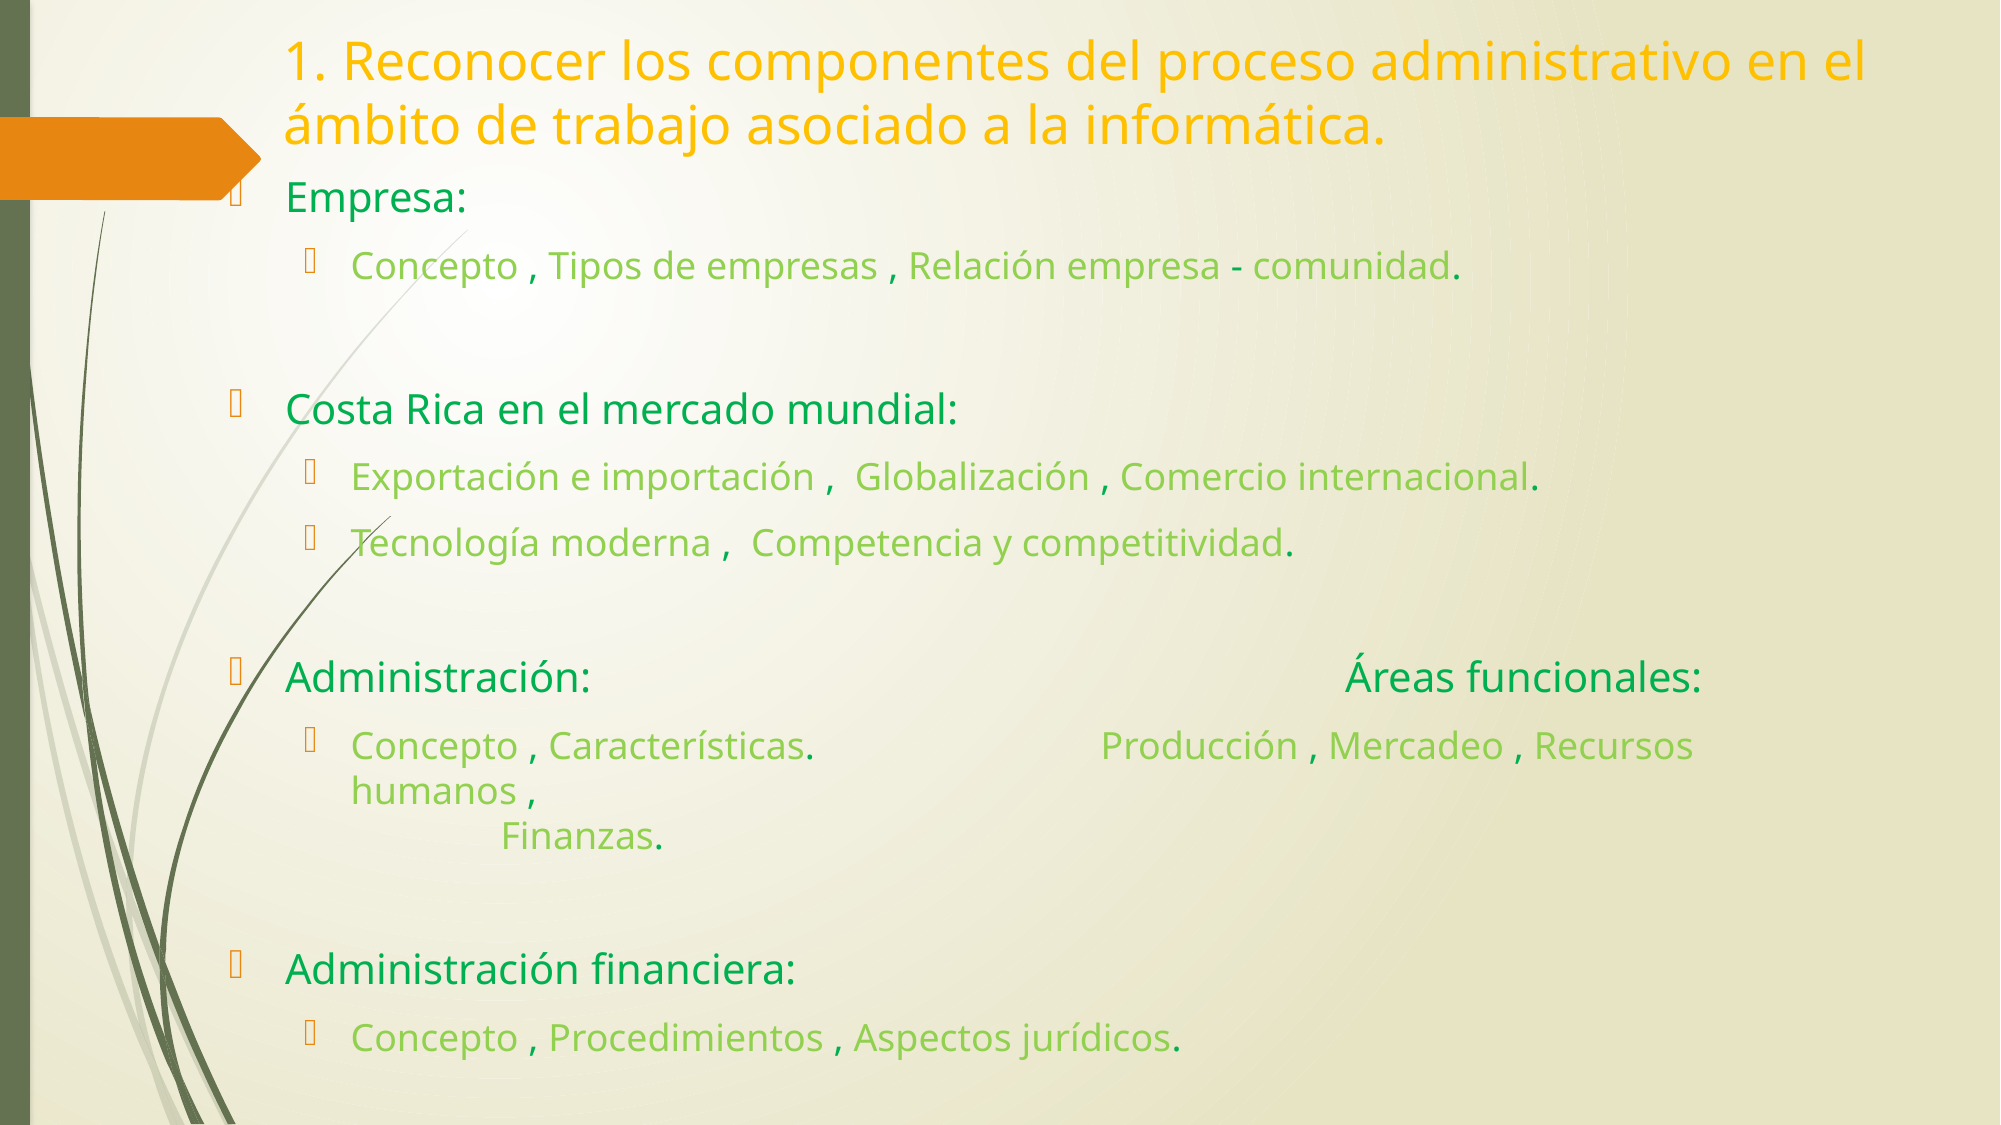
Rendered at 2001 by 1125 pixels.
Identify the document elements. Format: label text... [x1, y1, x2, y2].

title 1. Reconocer los componentes del proceso administrativo en el ámbito de trabajo asociado a la informática. [268, 19, 2000, 164]
list Empresa: Concepto , Tipos de empresas , Relación empresa - comunidad. Costa Rica en el mercado mundial: Exportación e importación , Globalización , Comercio internacional. Tecnología moderna , Competencia y competitividad. Administración: Áreas funcionales: Concepto , Características. Producción , Mercadeo , Recursos humanos , Finanzas. Administración financiera: Concepto , Procedimientos , Aspectos jurídicos. [213, 163, 1850, 1092]
